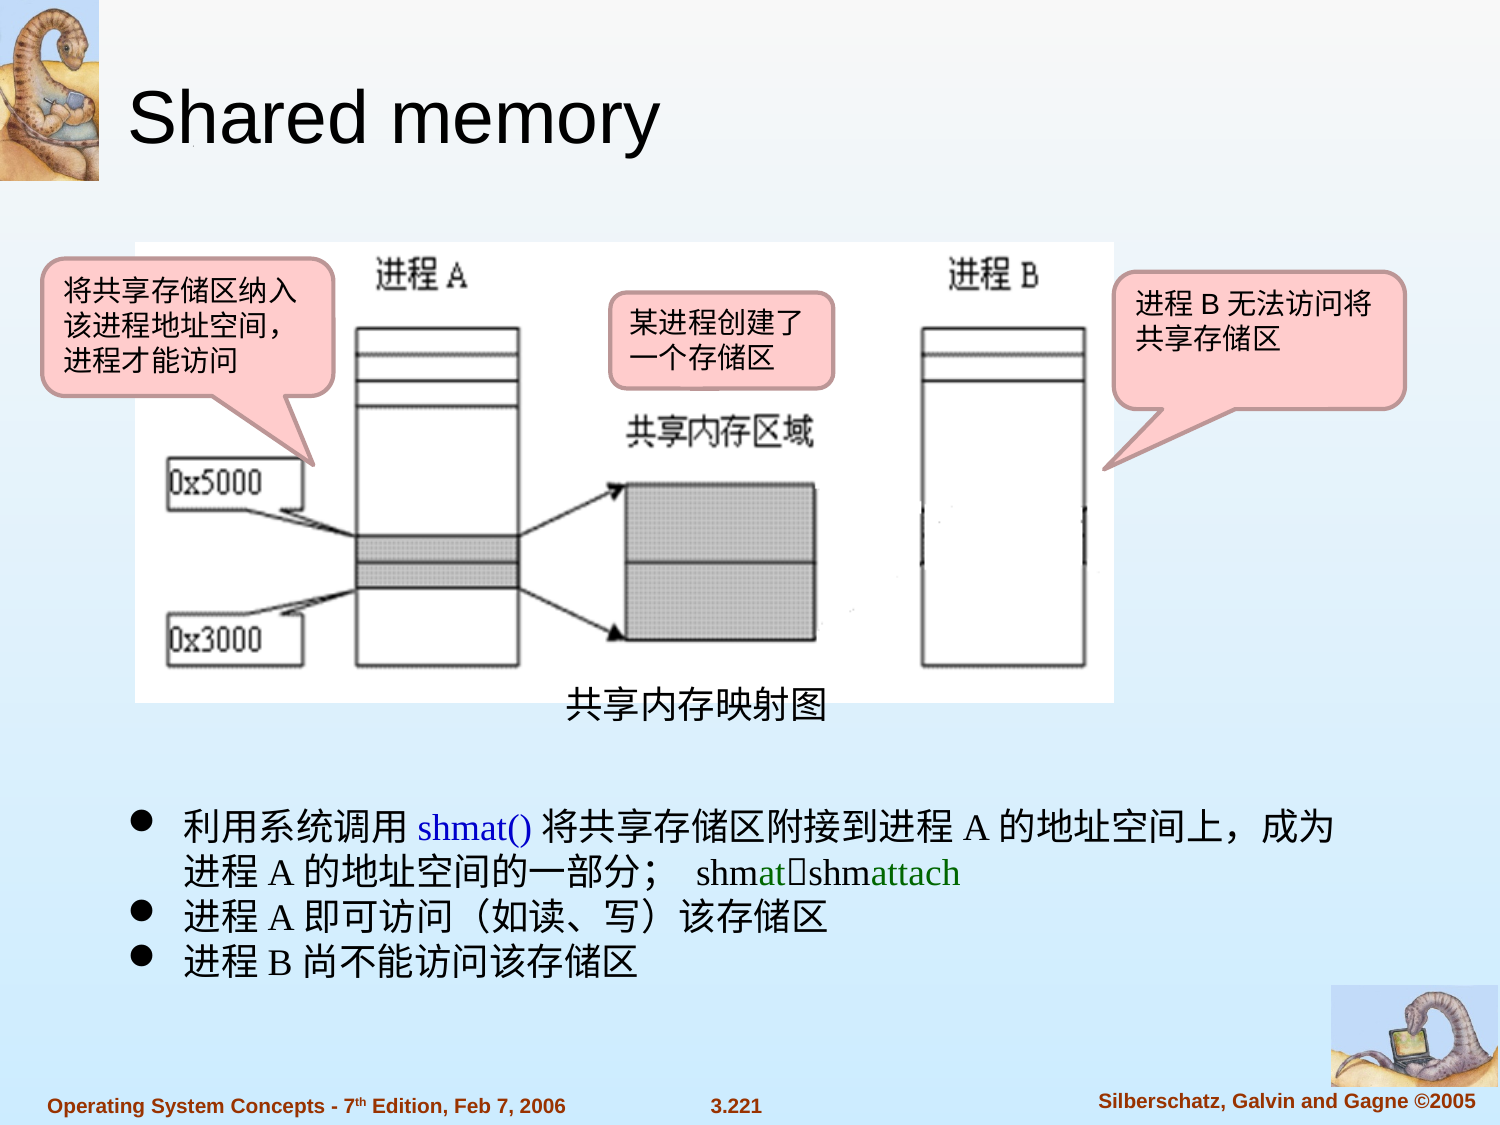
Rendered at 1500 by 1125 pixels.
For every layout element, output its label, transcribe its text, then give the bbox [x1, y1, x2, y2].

title Shared memory [112, 66, 1438, 167]
picture [135, 241, 1115, 704]
text_box 进程B无法访问将共享存储区 [1118, 269, 1408, 466]
text_box 将共享存储区纳入该进程地址空间，进程才能访问 [40, 256, 130, 399]
picture [1331, 985, 1498, 1087]
text_box 利用系统调用shmat()将共享存储区附接到进程A的地址空间上，成为进程A的地址空间的一部分； shmatshmattach 进程A即可访问（如读、写）该存储区 进程B尚不能访问该存储区 [112, 795, 1360, 1005]
text_box 共享内存映射图 [550, 712, 860, 734]
picture [0, 0, 99, 181]
